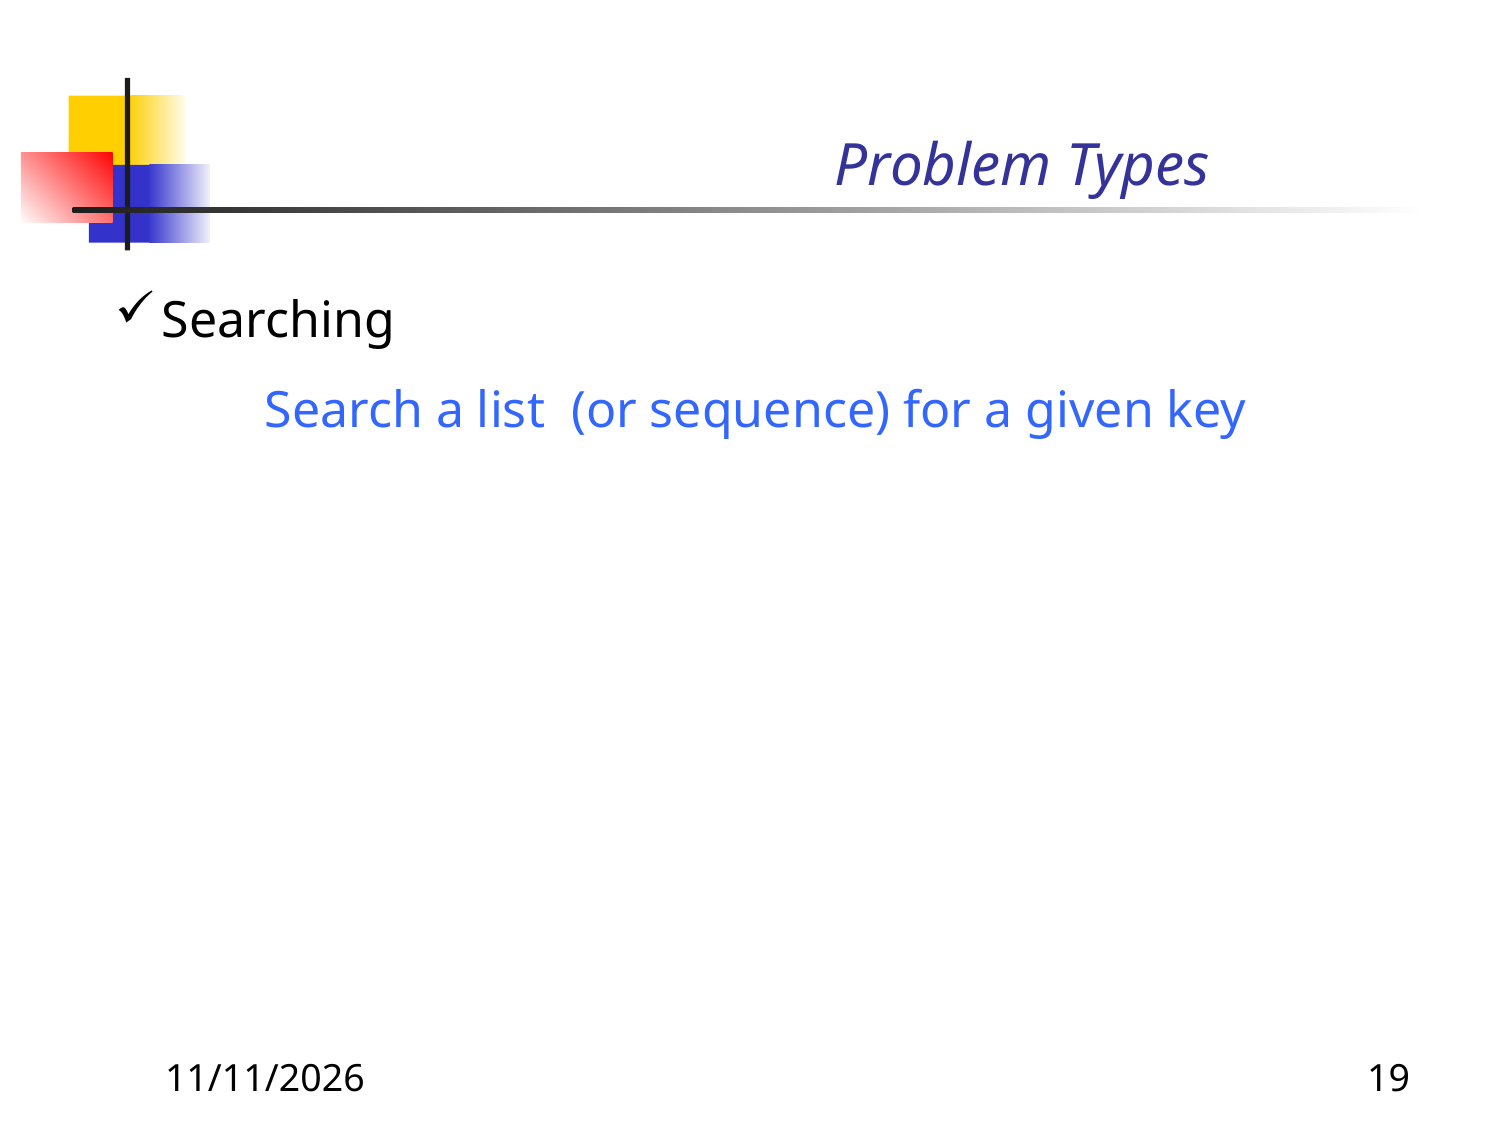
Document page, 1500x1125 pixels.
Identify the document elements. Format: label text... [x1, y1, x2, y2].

slide_number 19 [1112, 1037, 1425, 1113]
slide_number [150, 1037, 463, 1113]
title Problem Types [188, 16, 1225, 205]
text_box Searching Search a list (or sequence) for a given key [99, 249, 1350, 445]
